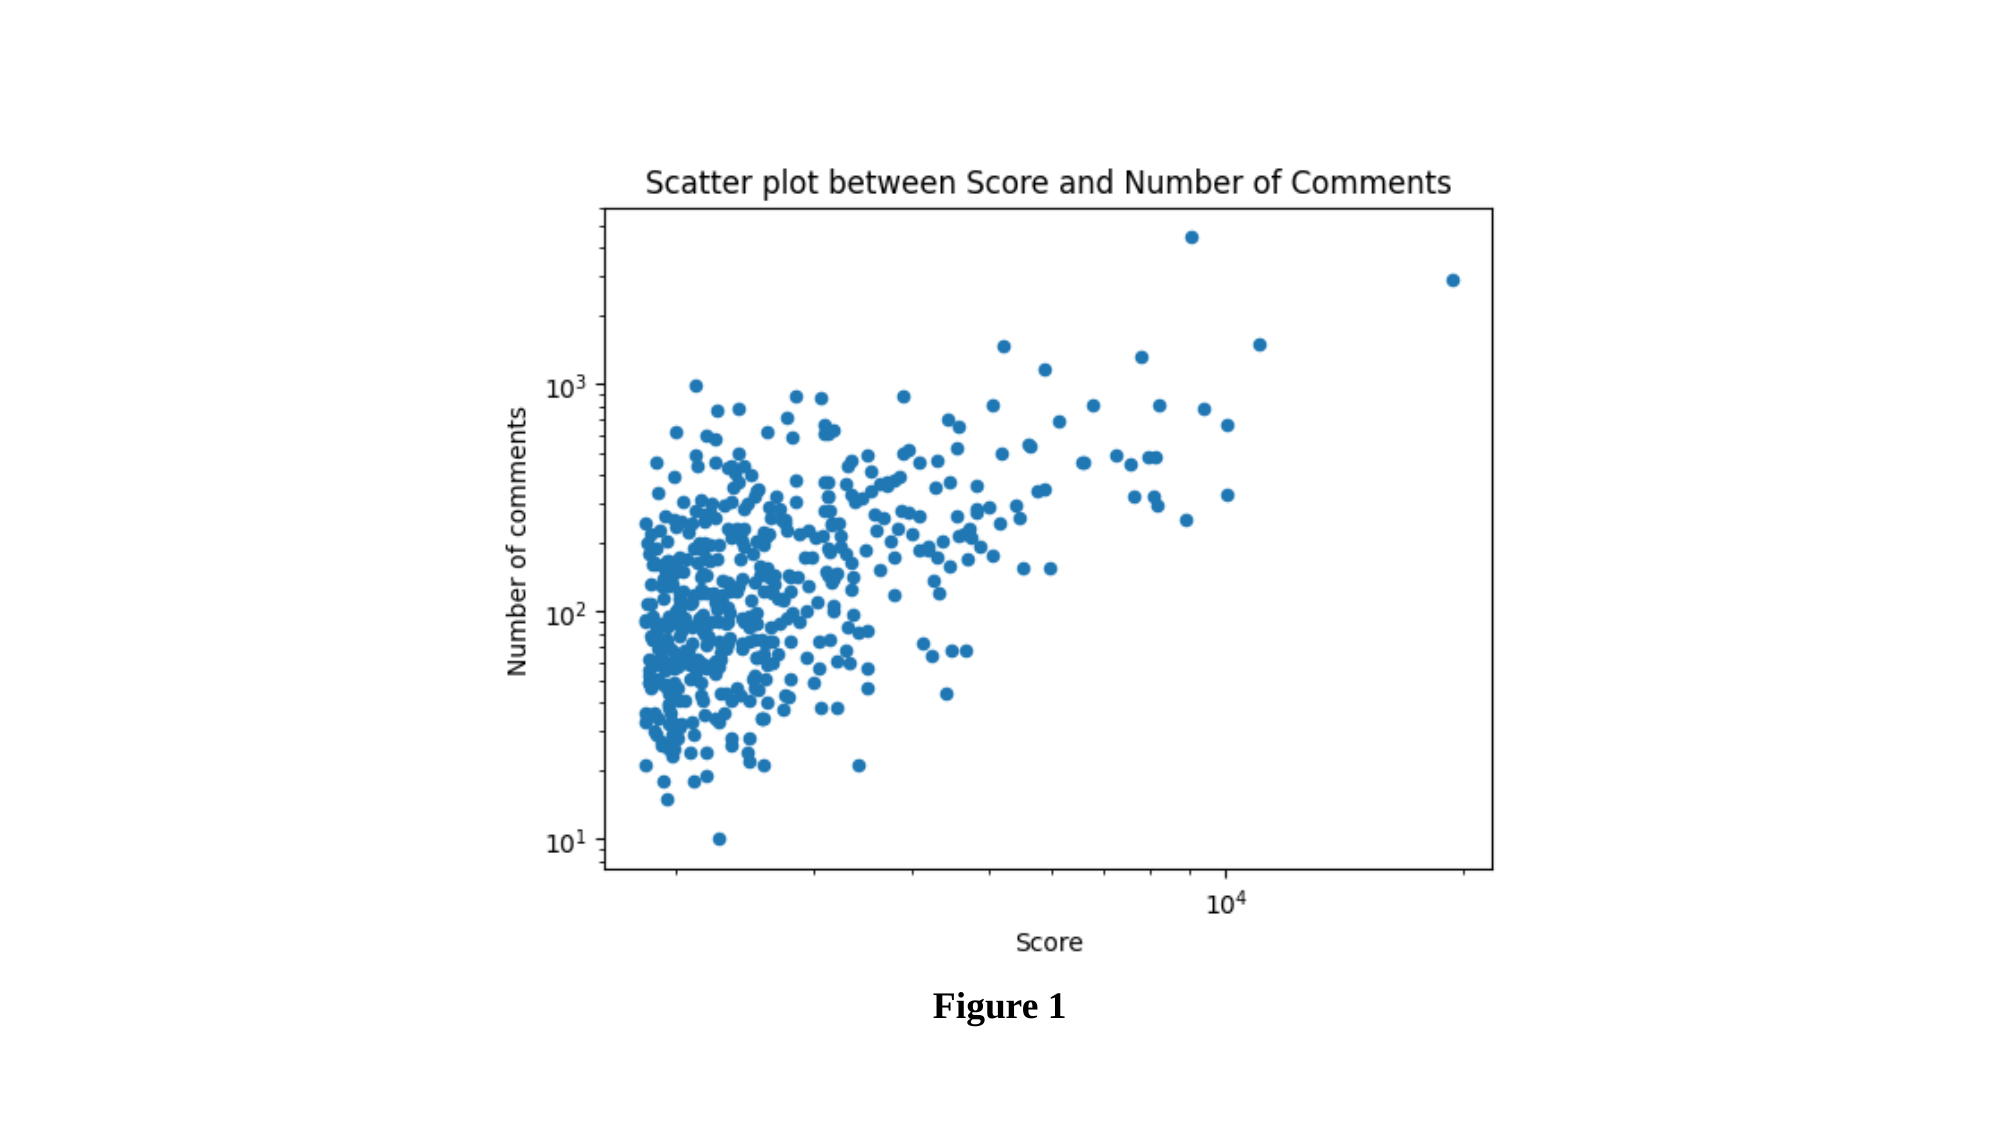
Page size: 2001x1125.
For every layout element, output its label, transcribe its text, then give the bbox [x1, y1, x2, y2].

text_box Figure 1 [577, 982, 1423, 1033]
picture [489, 151, 1511, 974]
